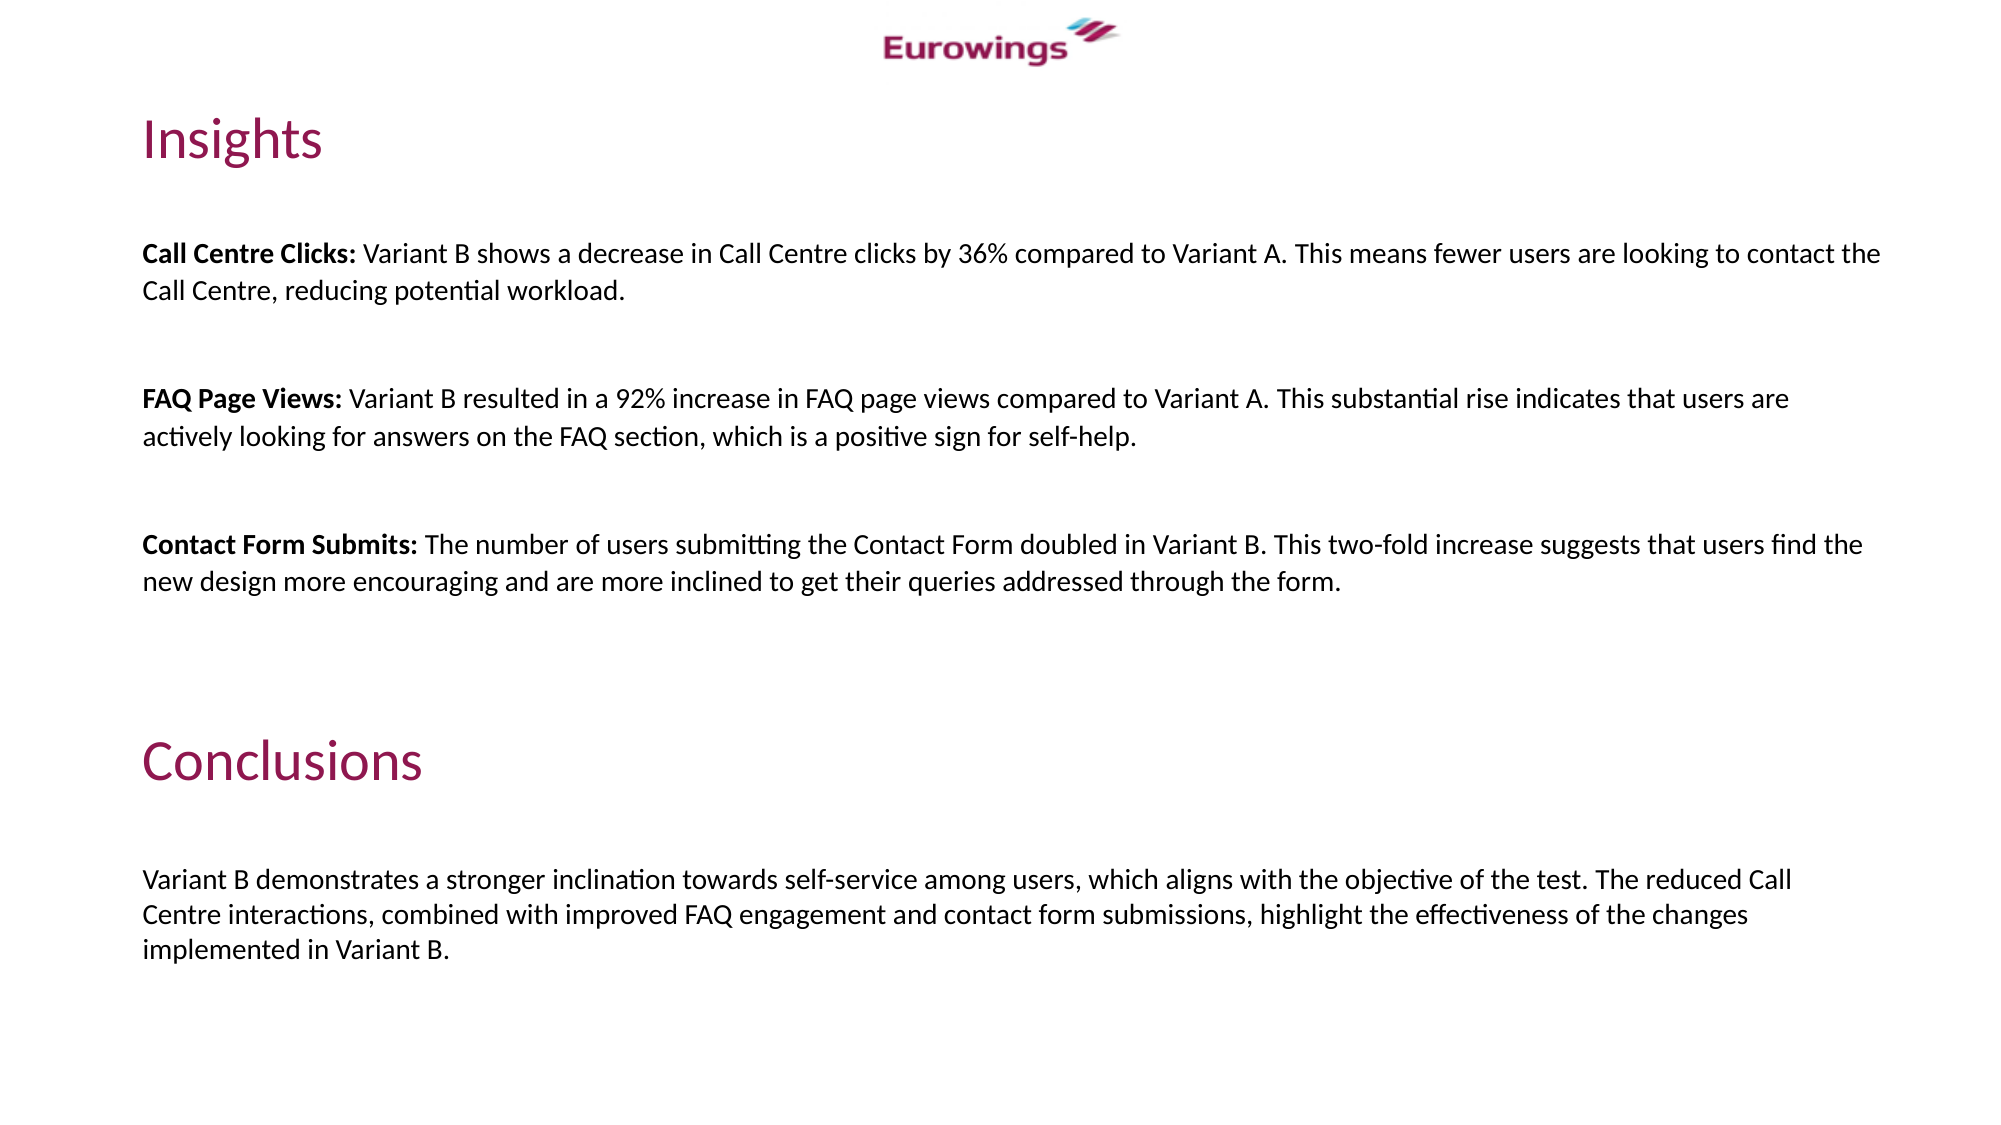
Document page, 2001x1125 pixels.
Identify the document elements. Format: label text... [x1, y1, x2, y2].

text_box Insights [127, 93, 629, 223]
text_box Call Centre Clicks: Variant B shows a decrease in Call Centre clicks by 36% compared to Variant A. This means fewer users are looking to contact the Call Centre, reducing potential workload. FAQ Page Views: Variant B resulted in a 92% increase in FAQ page views compared to Variant A. This substantial rise indicates that users are actively looking for answers on the FAQ section, which is a positive sign for self-help. Contact Form Submits: The number of users submitting the Contact Form doubled in Variant B. This two-fold increase suggests that users find the new design more encouraging and are more inclined to get their queries addressed through the form. [127, 224, 1899, 657]
text_box Variant B demonstrates a stronger inclination towards self-service among users, which aligns with the objective of the test. The reduced Call Centre interactions, combined with improved FAQ engagement and contact form submissions, highlight the effectiveness of the changes implemented in Variant B. [127, 852, 1819, 1018]
picture [873, 0, 1127, 86]
text_box Conclusions [127, 714, 805, 800]
